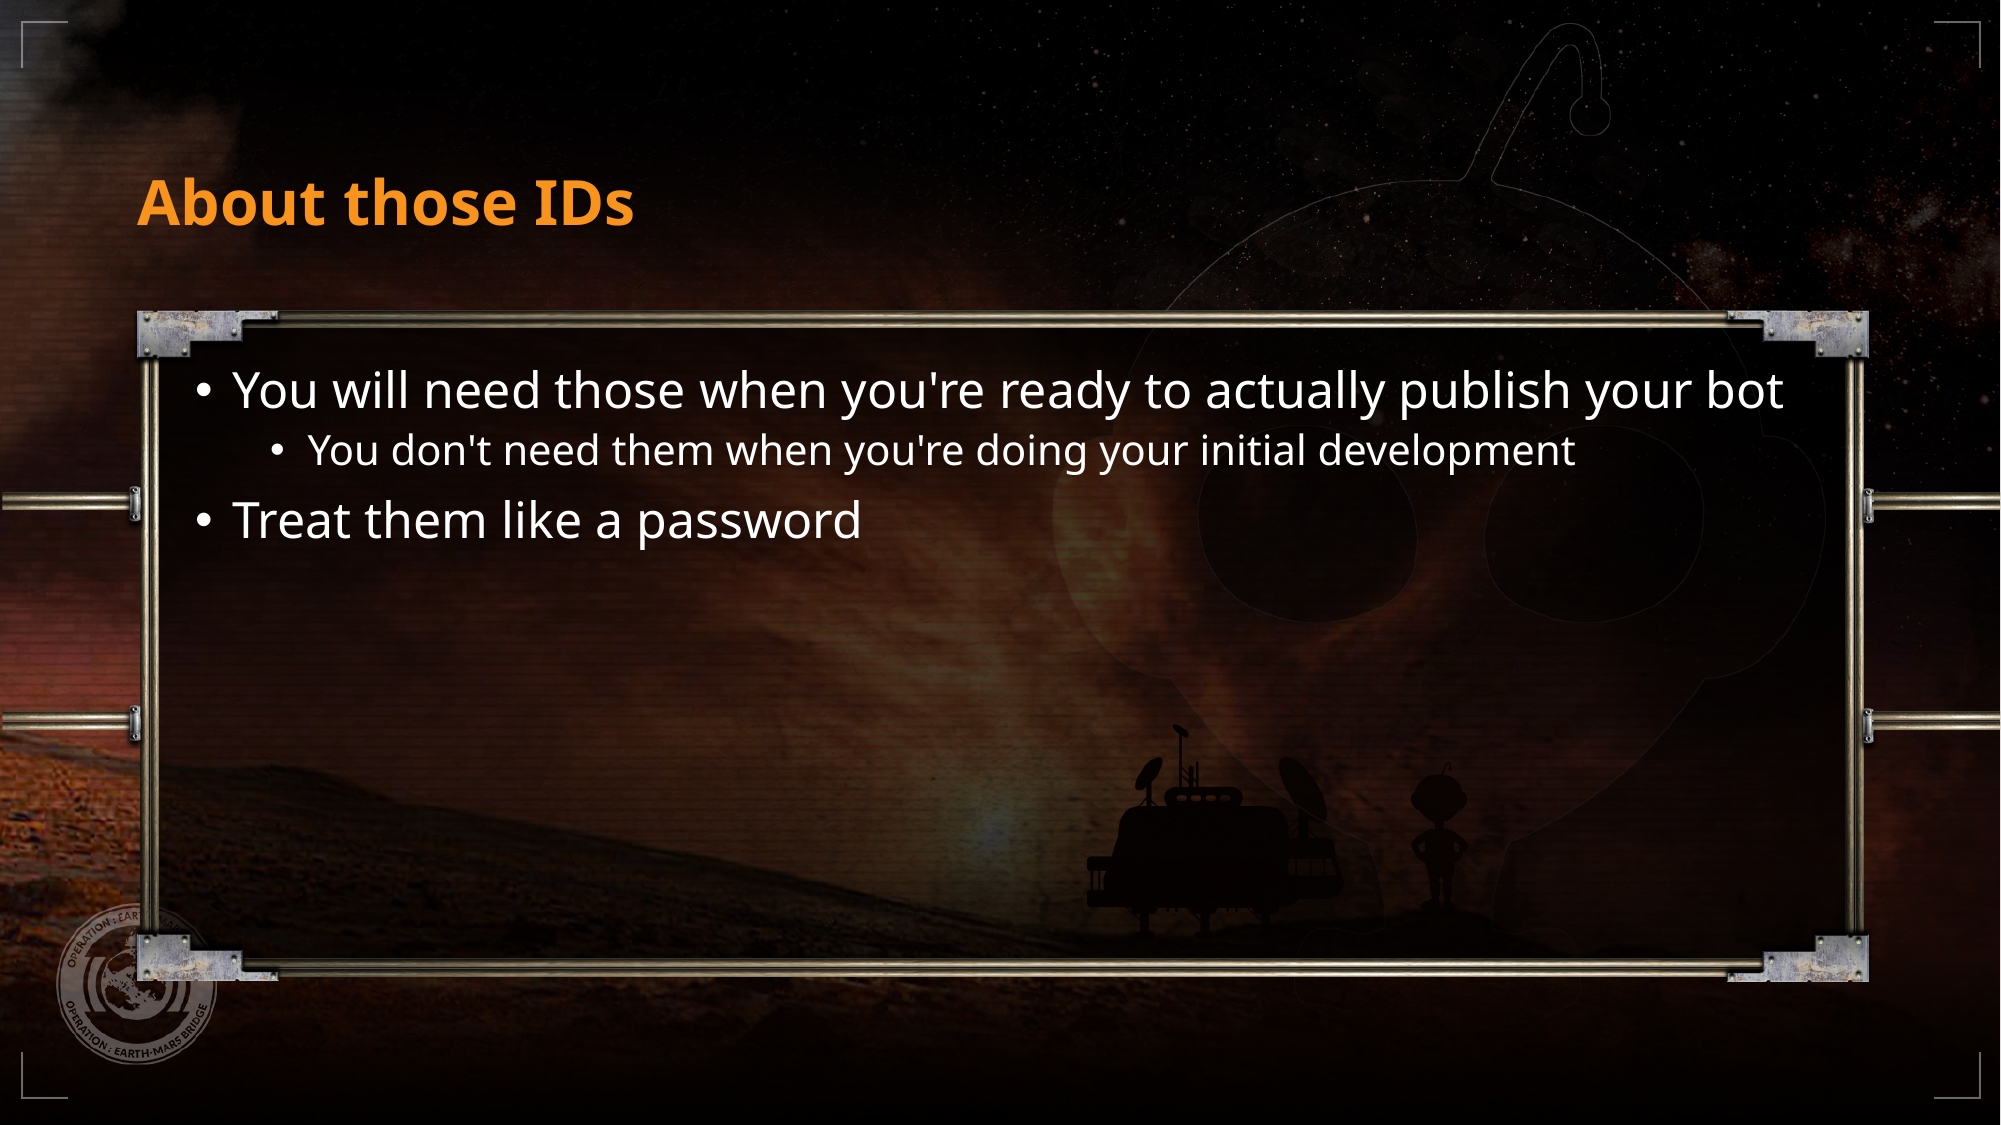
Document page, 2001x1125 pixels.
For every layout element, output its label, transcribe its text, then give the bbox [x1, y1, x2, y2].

picture [0, 0, 2001, 1125]
title About those IDs [137, 171, 1863, 278]
list You will need those when you're ready to actually publish your bot You don't need them when you're doing your initial development Treat them like a password [195, 365, 1800, 927]
